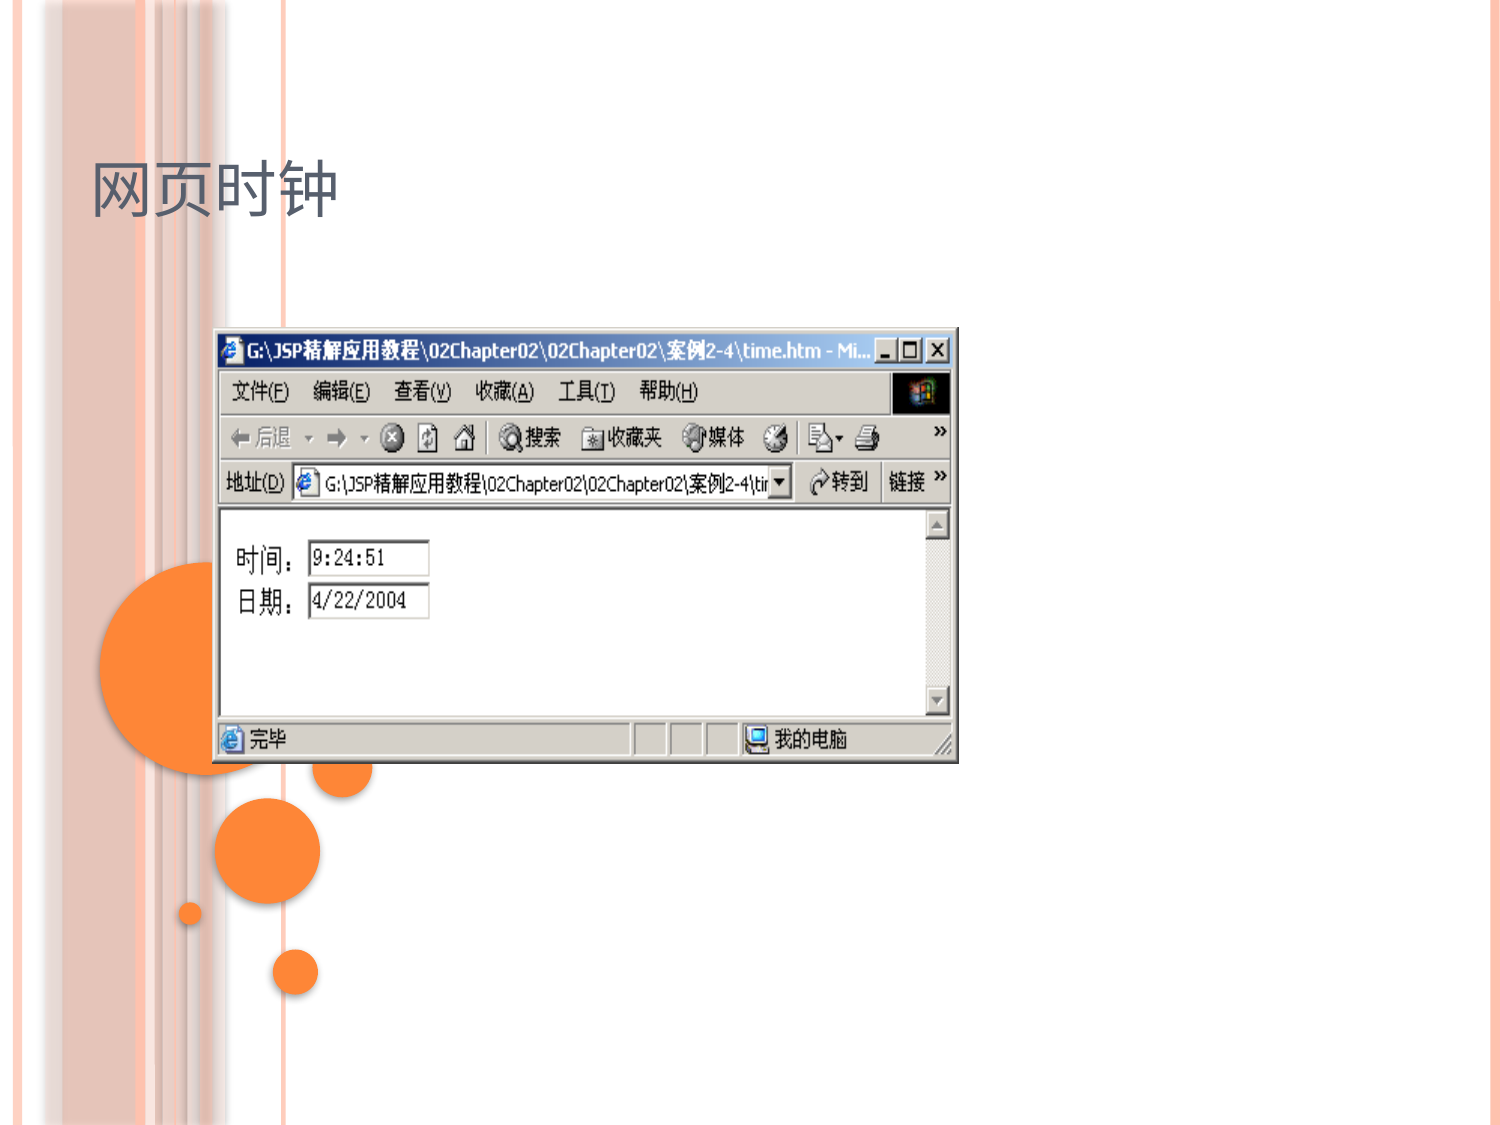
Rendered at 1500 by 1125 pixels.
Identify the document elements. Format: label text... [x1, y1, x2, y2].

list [211, 326, 959, 765]
title 网页时钟 [75, 45, 1300, 233]
